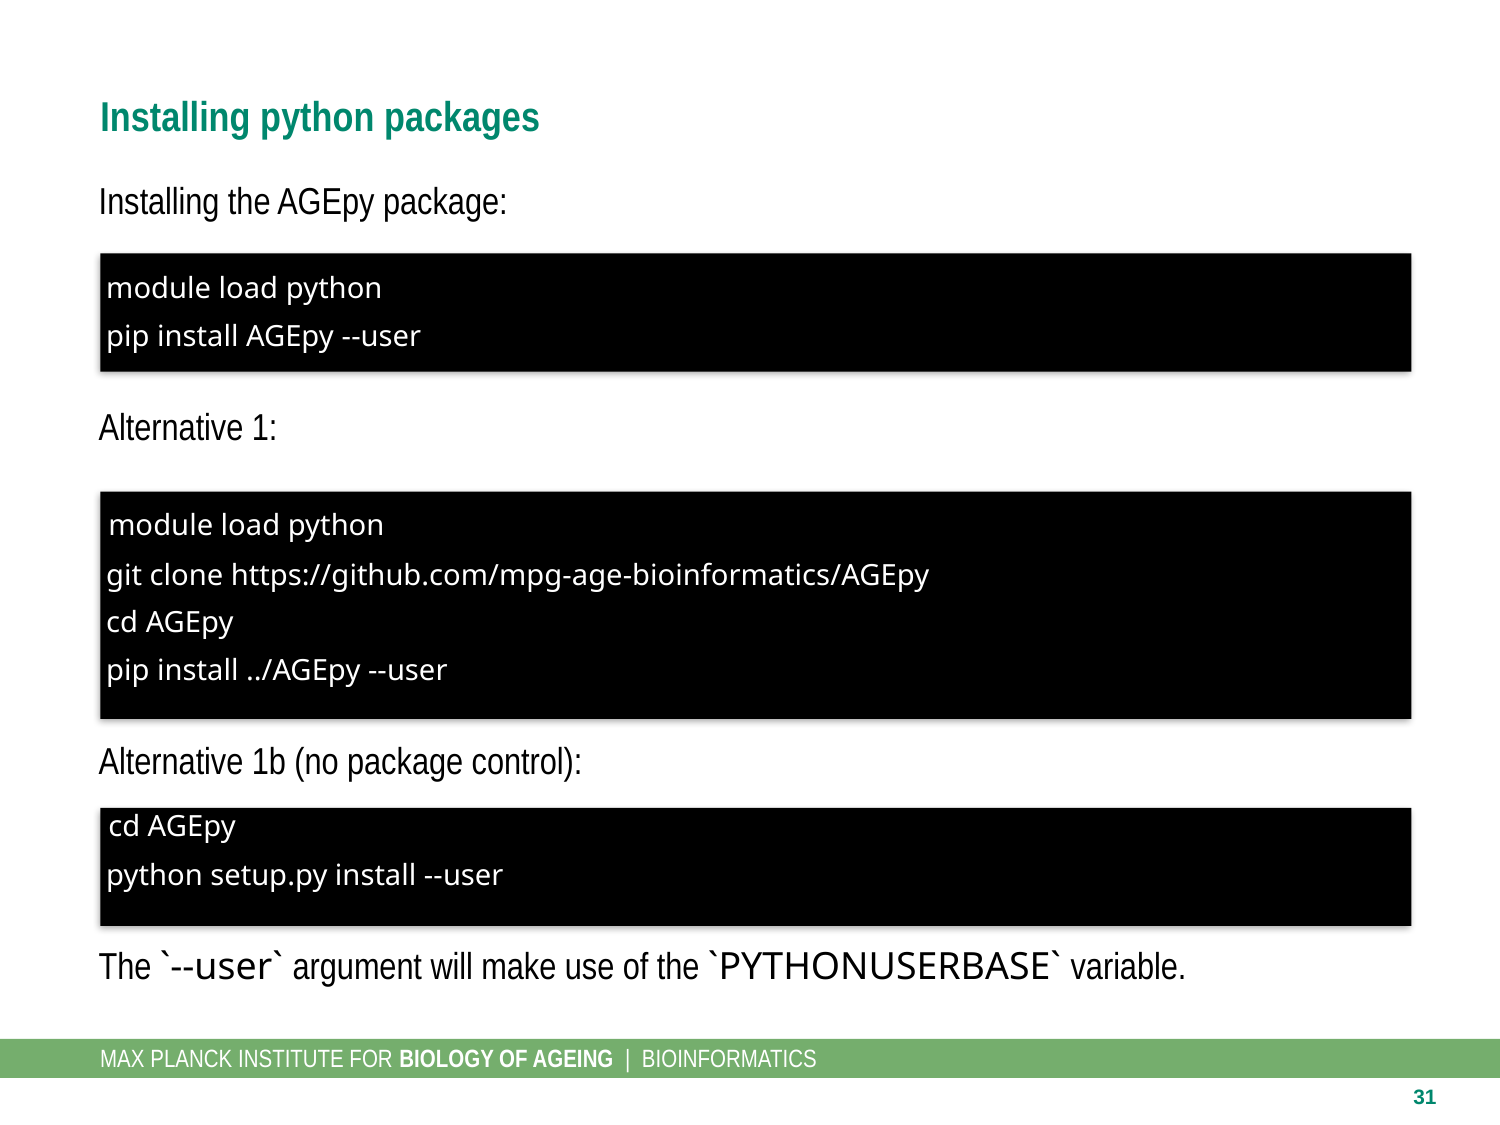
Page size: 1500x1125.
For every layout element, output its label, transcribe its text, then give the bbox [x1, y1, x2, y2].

slide_number 31 [1371, 1076, 1478, 1118]
text_box Installing the AGEpy package: module load python pip install AGEpy --user Alternative 1: module load python git clone https://github.com/mpg-age-bioinformatics/AGEpy cd AGEpy pip install ../AGEpy --user Alternative 1b (no package control): cd AGEpy python setup.py install --user The `--user` argument will make use of the `PYTHONUSERBASE` variable. [98, 160, 1412, 1012]
title Installing python packages [100, 45, 1317, 160]
